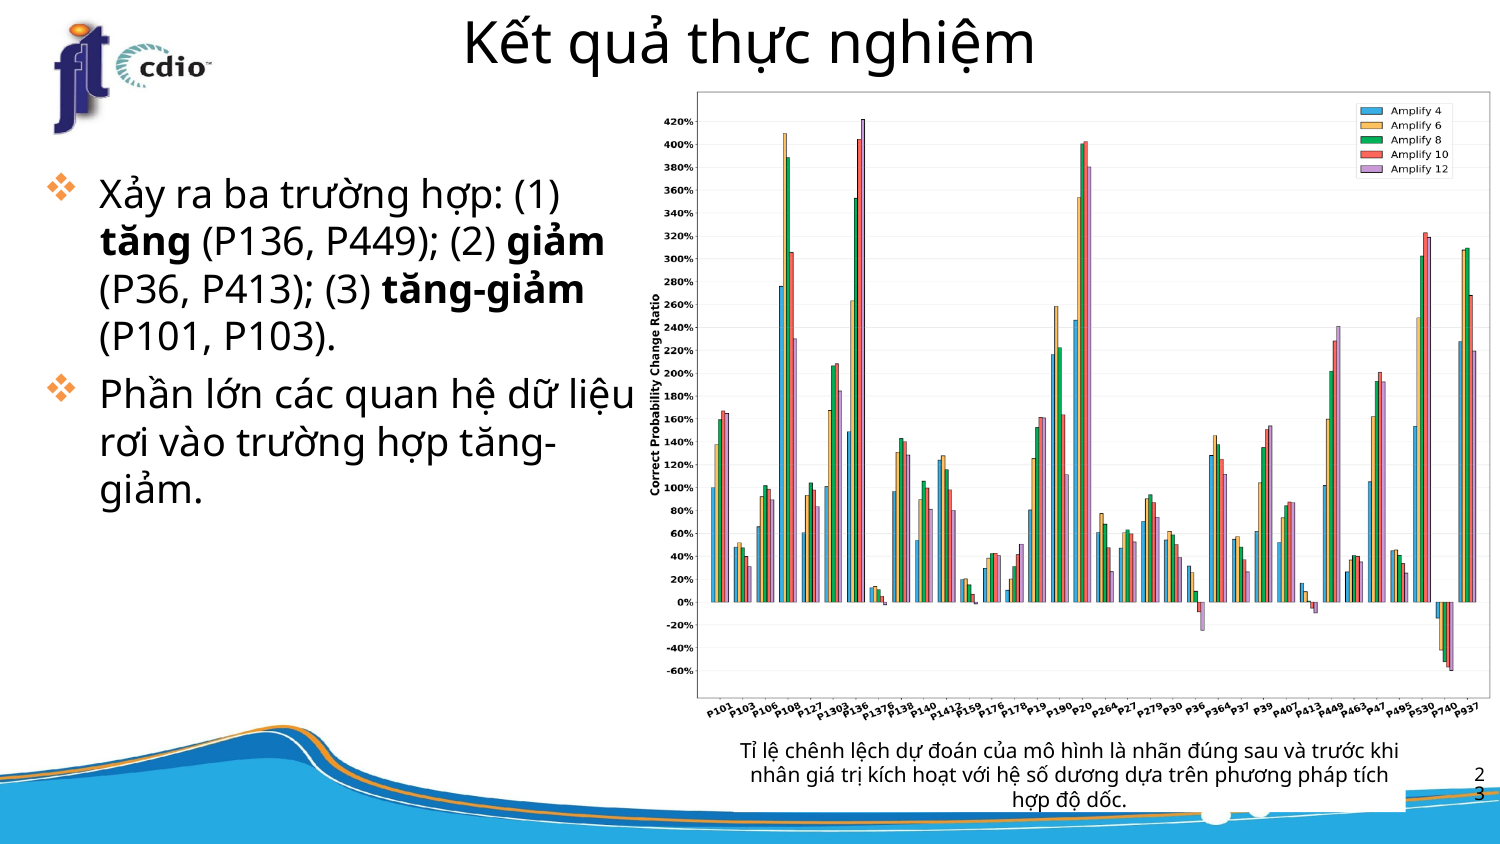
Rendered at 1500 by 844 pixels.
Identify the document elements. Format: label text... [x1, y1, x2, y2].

title Kết quả thực nghiệm [386, 5, 1114, 77]
picture [0, 15, 1500, 844]
slide_number 23 [1457, 762, 1494, 788]
text_box Xảy ra ba trường hợp: (1) tăng (P136, P449); (2) giảm (P36, P413); (3) tăng-giảm (P101, P103). Phần lớn các quan hệ dữ liệu rơi vào trường hợp tăng-giảm. [43, 168, 640, 512]
text_box Tỉ lệ chênh lệch dự đoán của mô hình là nhãn đúng sau và trước khi nhân giá trị kích hoạt với hệ số dương dựa trên phương pháp tích hợp độ dốc. [733, 737, 1406, 813]
